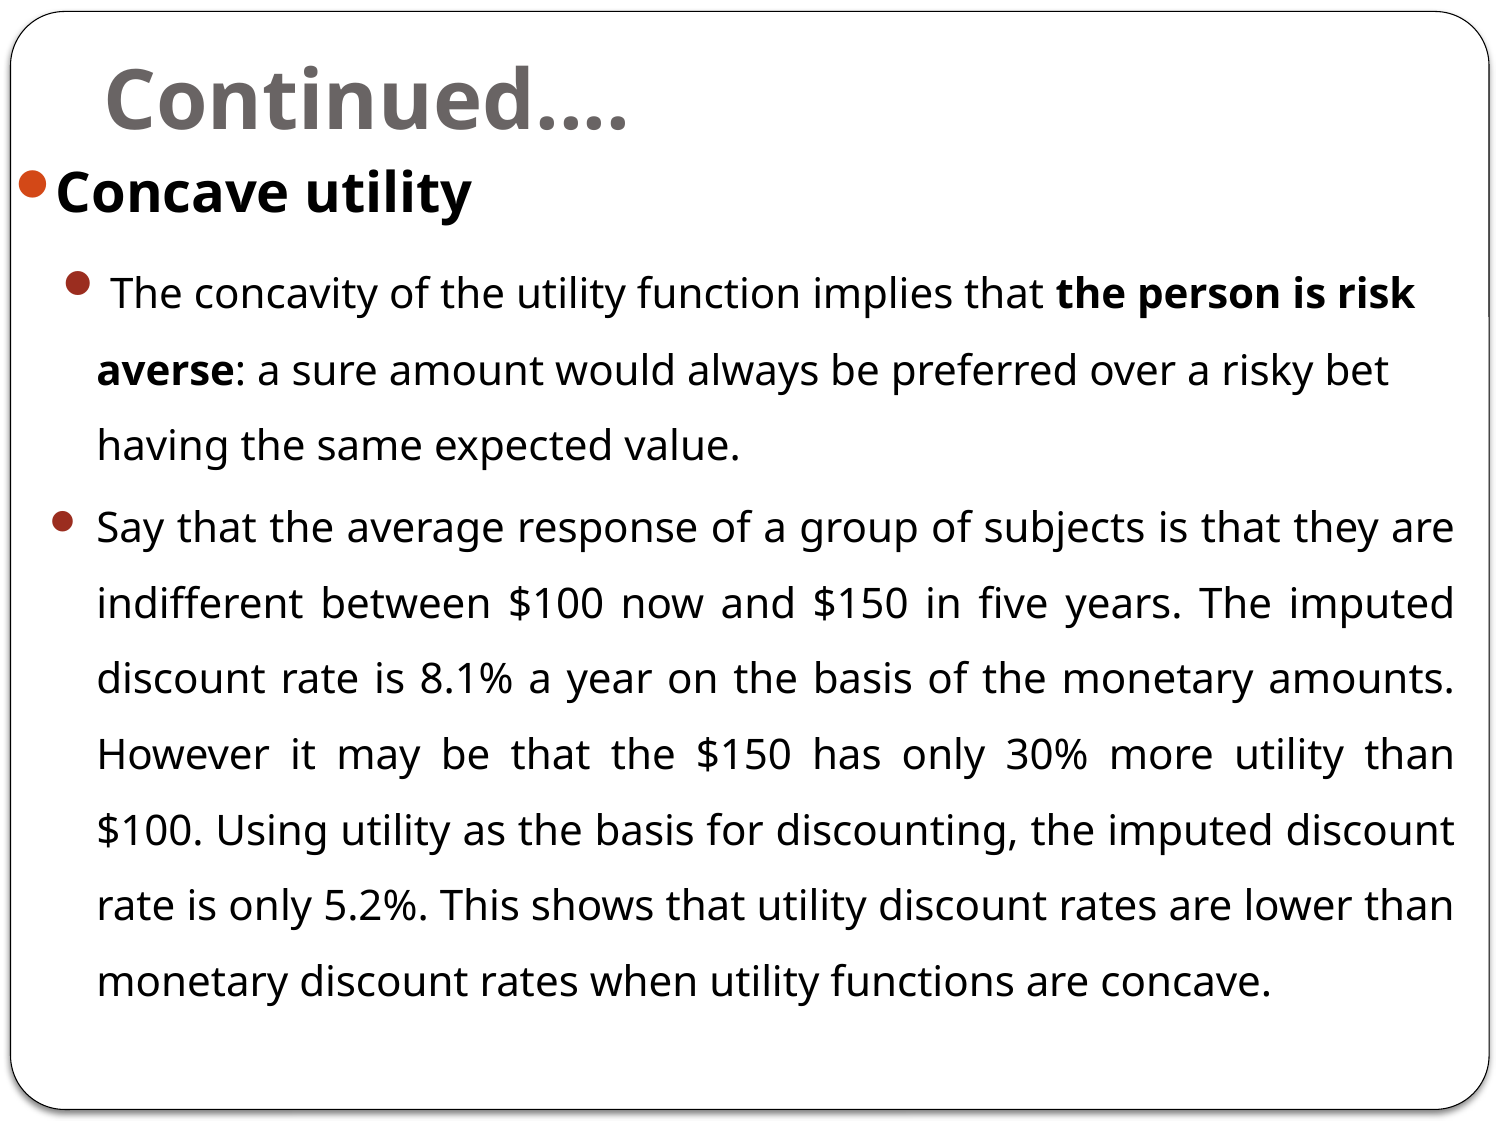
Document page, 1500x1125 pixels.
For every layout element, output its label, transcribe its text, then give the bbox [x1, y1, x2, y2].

list Concave utility The concavity of the utility function implies that the person is risk averse: a sure amount would always be preferred over a risky bet having the same expected value. Say that the average response of a group of subjects is that they are indifferent between $100 now and $150 in five years. The imputed discount rate is 8.1% a year on the basis of the monetary amounts. However it may be that the $150 has only 30% more utility than $100. Using utility as the basis for discounting, the imputed discount rate is only 5.2%. This shows that utility discount rates are lower than monetary discount rates when utility functions are concave. [0, 149, 1471, 1071]
title Continued.... [88, 45, 1425, 149]
